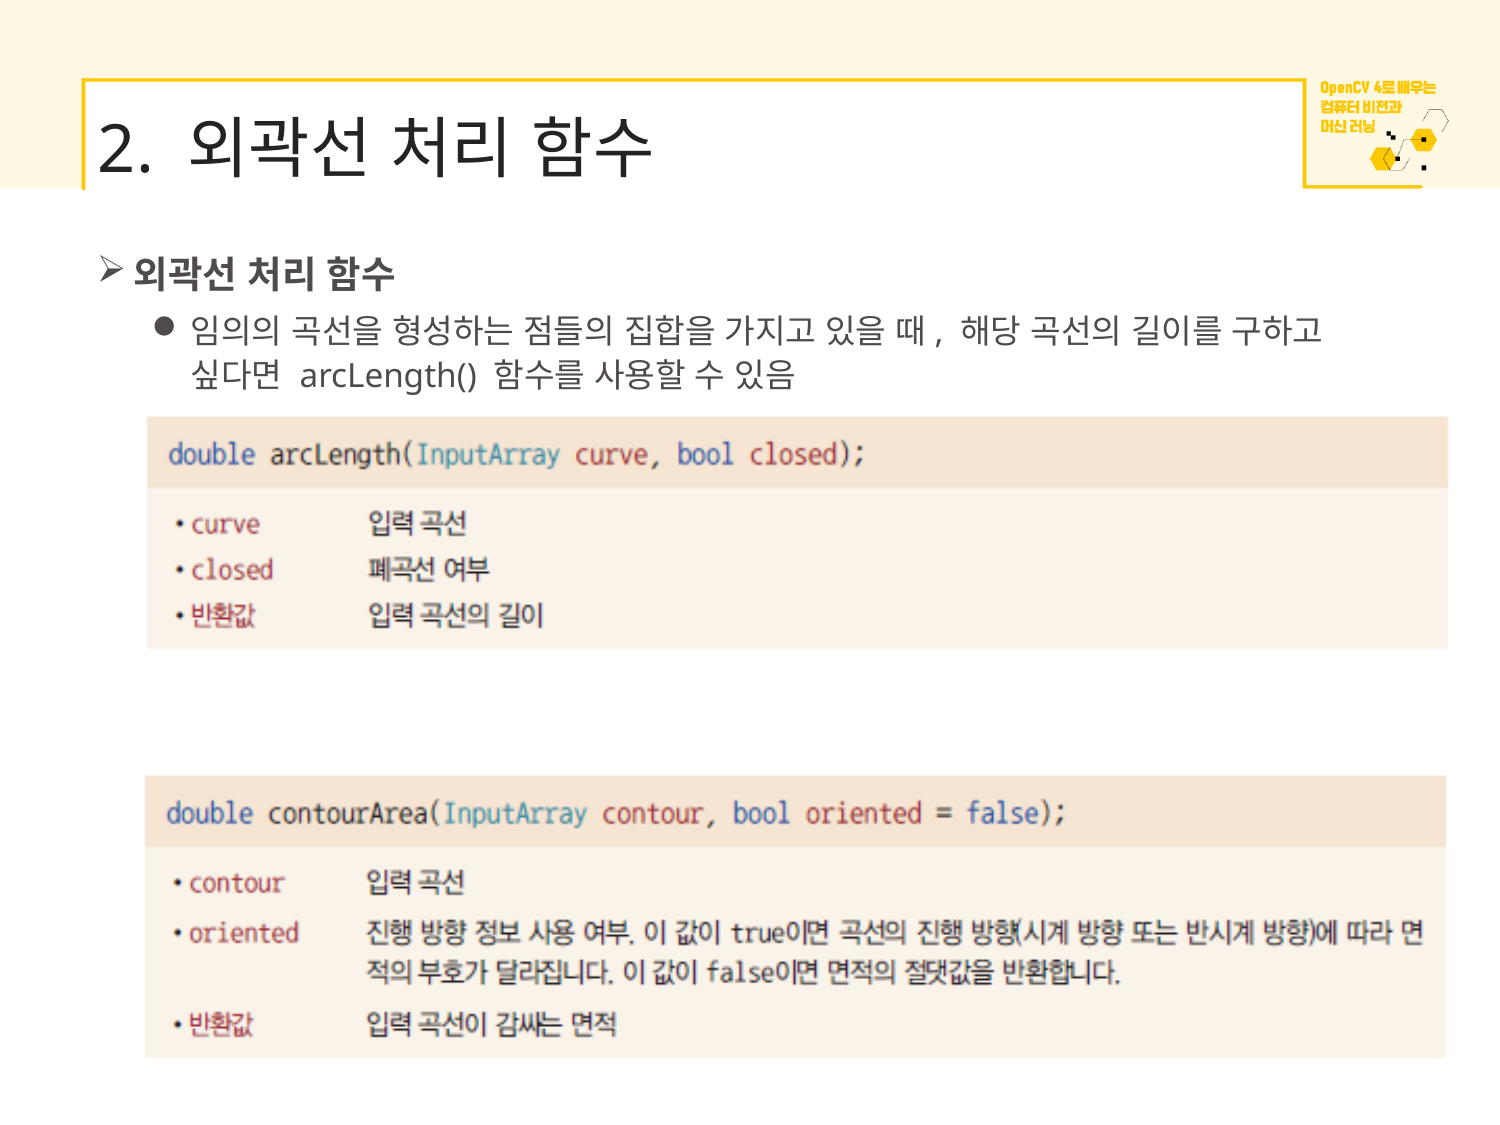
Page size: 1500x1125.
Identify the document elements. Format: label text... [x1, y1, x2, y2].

title 2. 외곽선 처리 함수 [82, 61, 1413, 193]
list 외곽선 처리 함수 임의의 곡선을 형성하는 점들의 집합을 가지고 있을 때, 해당 곡선의 길이를 구하고 싶다면 arcLength() 함수를 사용할 수 있음 임의의 외곽선 정보를 가지고 있을 때, 외곽선이 감싸는 영역의 면적을 알고 싶다면 contourArea() 함수를 사용함 [81, 239, 1412, 1054]
picture [0, 0, 1500, 1125]
